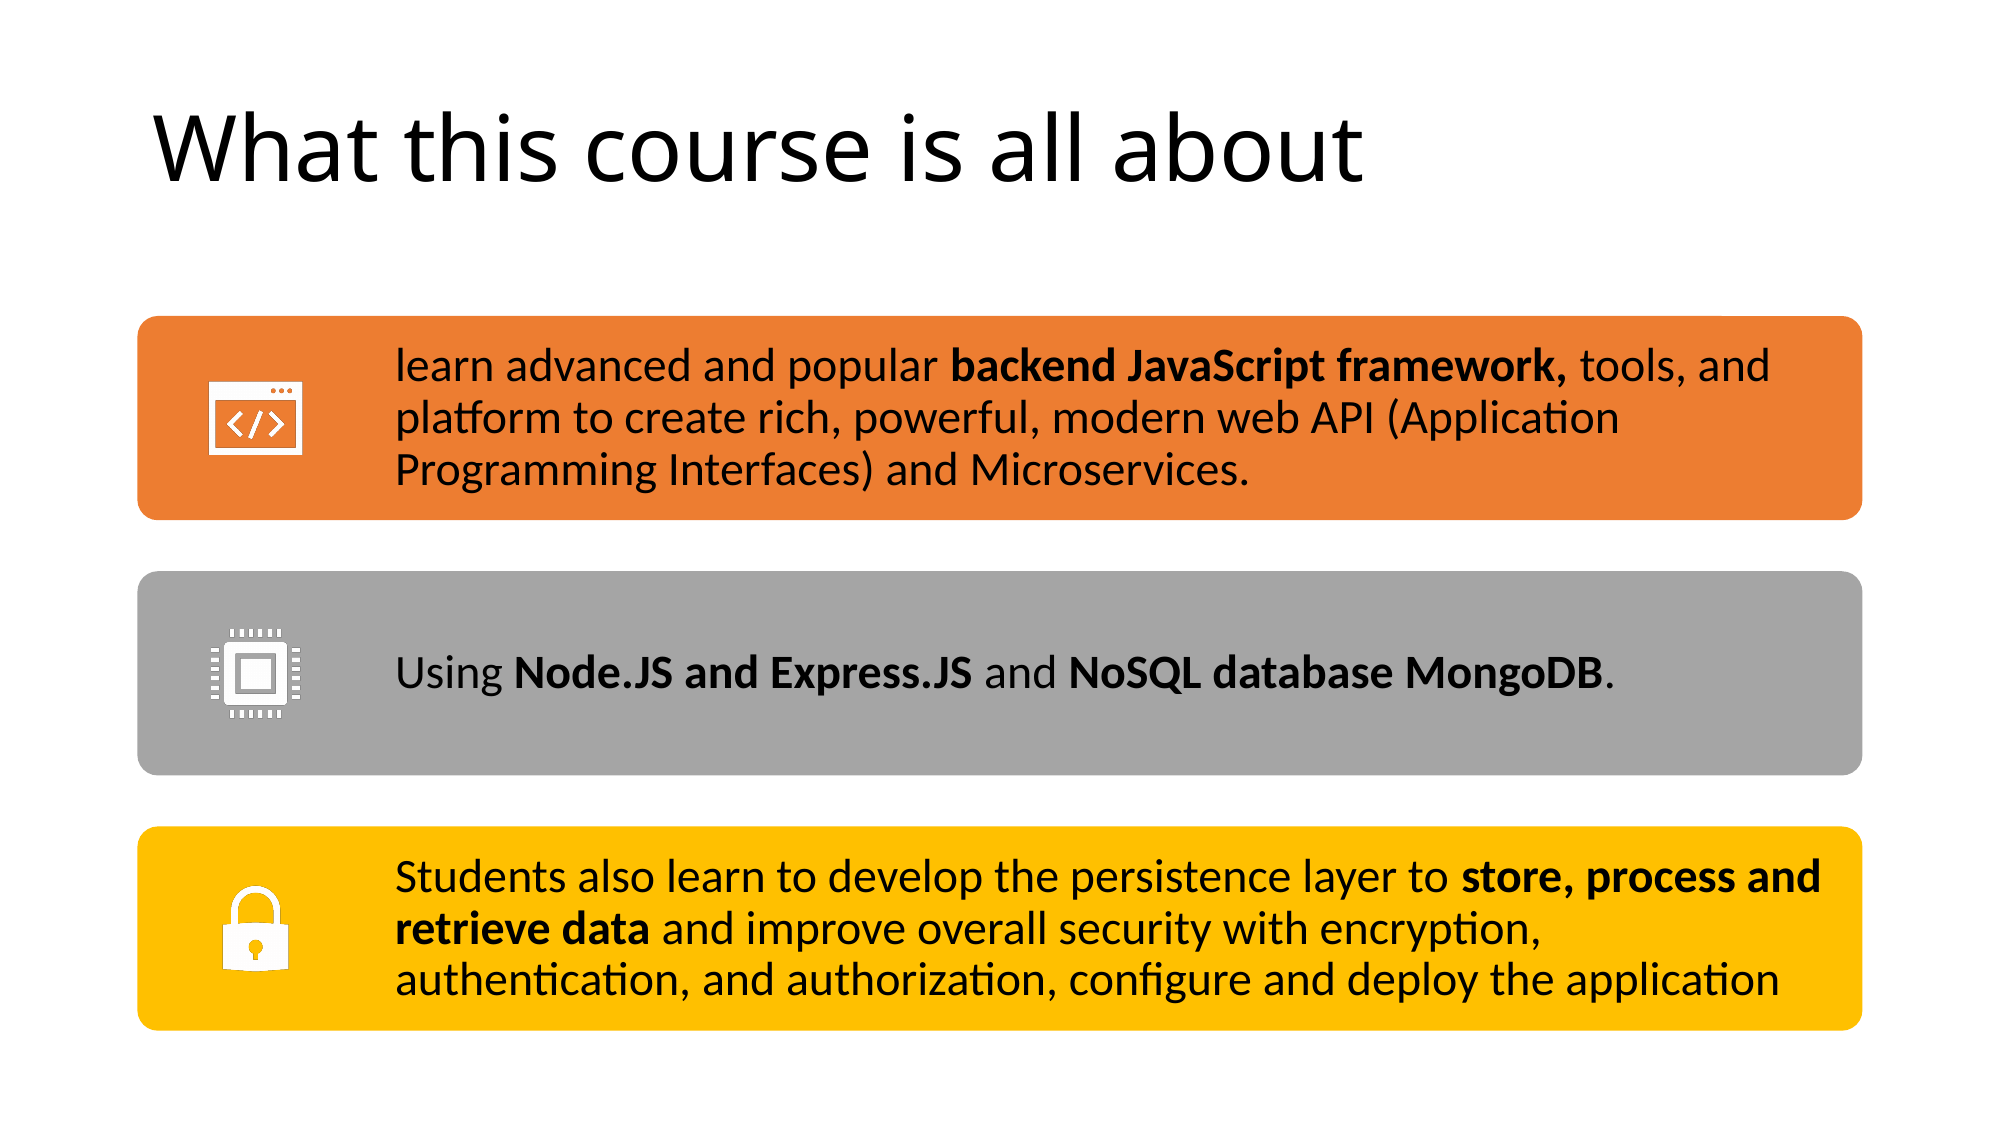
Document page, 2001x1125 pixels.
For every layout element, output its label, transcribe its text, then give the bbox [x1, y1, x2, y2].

title What this course is all about [138, 41, 1862, 209]
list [137, 315, 1863, 1031]
